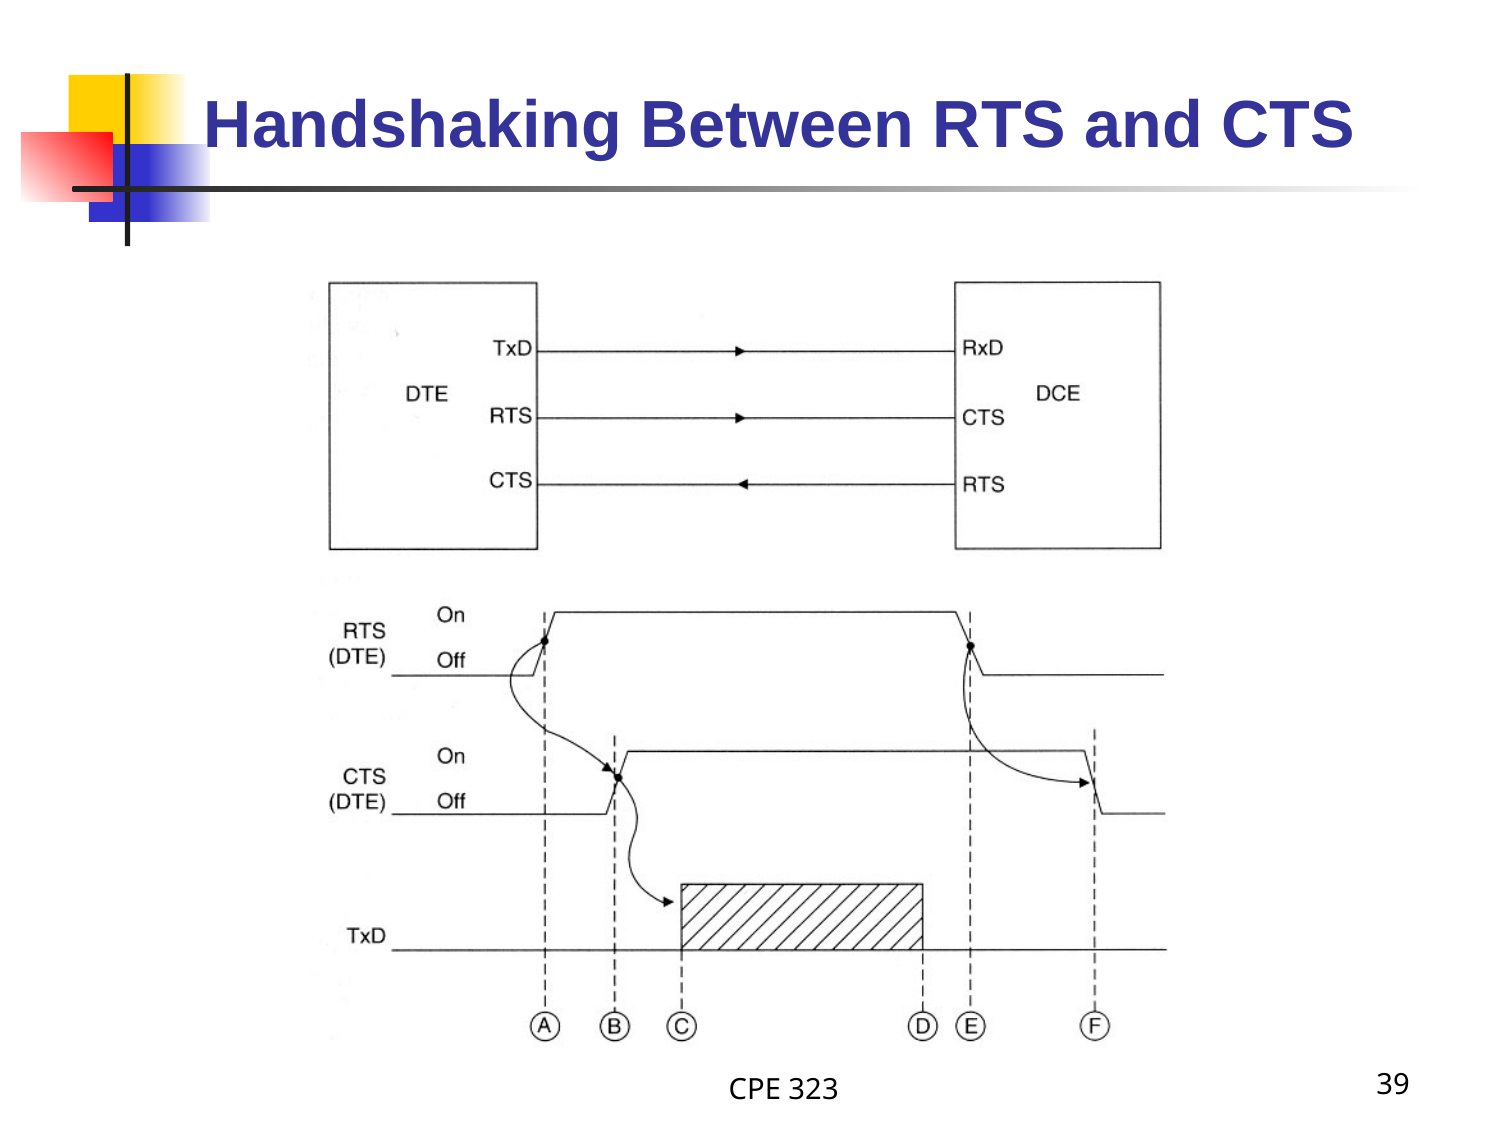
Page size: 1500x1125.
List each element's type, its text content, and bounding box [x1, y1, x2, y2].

picture [308, 259, 1191, 1064]
title Handshaking Between RTS and CTS [188, 26, 1468, 169]
slide_number 39 [1112, 1037, 1426, 1113]
footer CPE 323 [549, 1072, 1026, 1113]
